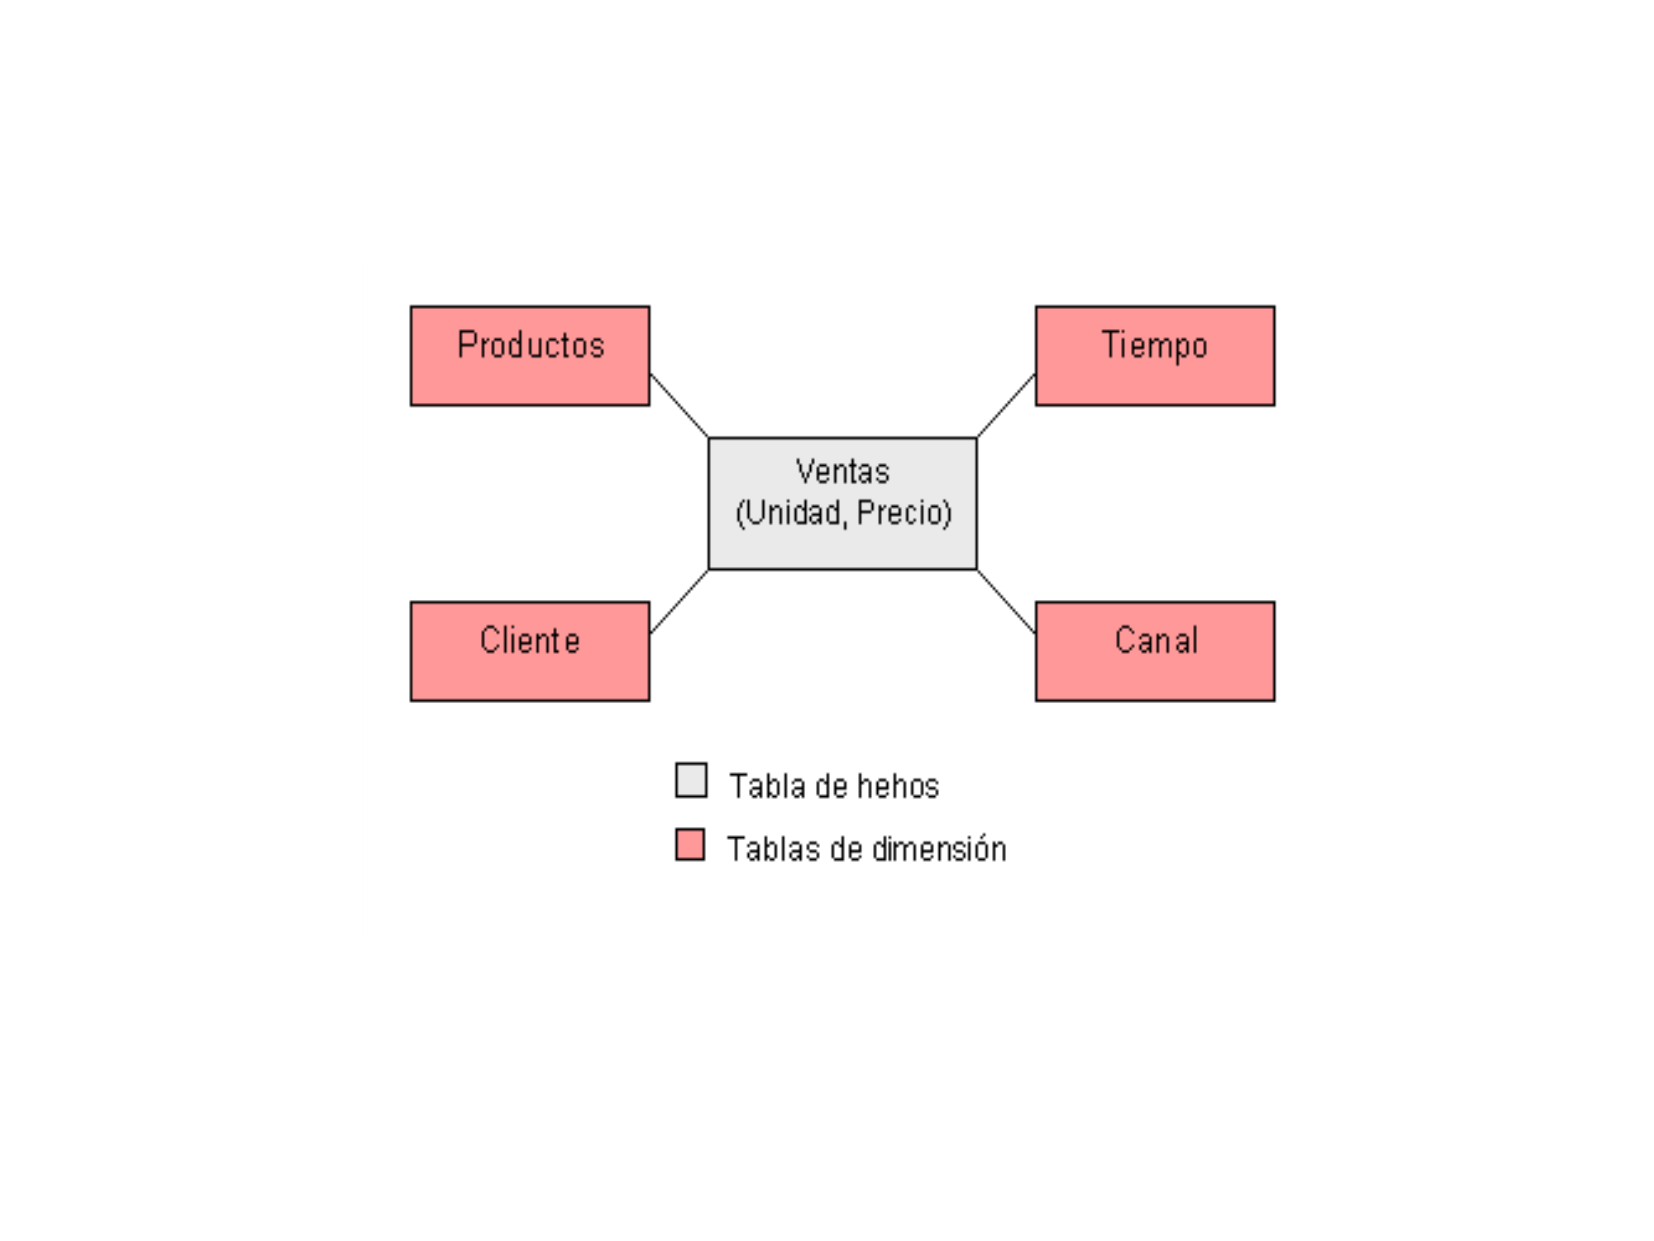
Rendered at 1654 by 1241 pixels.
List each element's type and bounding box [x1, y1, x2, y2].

text_box [361, 258, 1323, 941]
